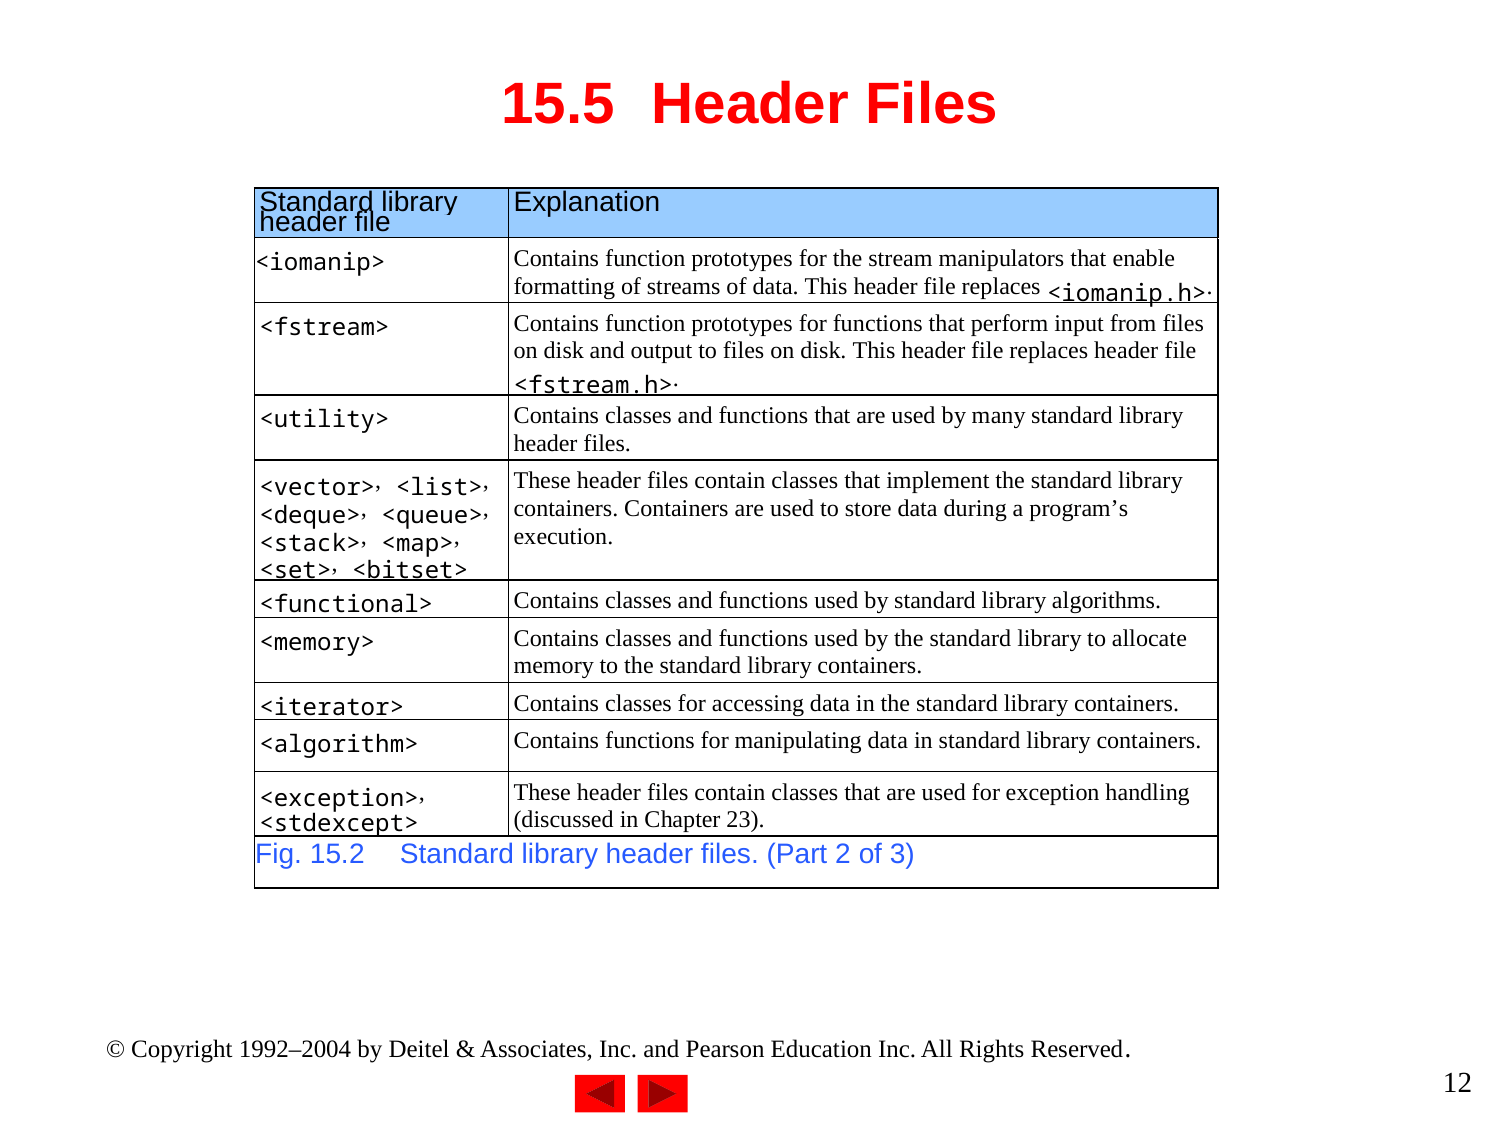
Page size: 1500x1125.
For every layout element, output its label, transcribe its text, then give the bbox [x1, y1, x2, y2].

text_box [249, 187, 1223, 918]
title 15.5 Header Files [112, 12, 1388, 188]
slide_number 12 [1400, 1056, 1488, 1125]
